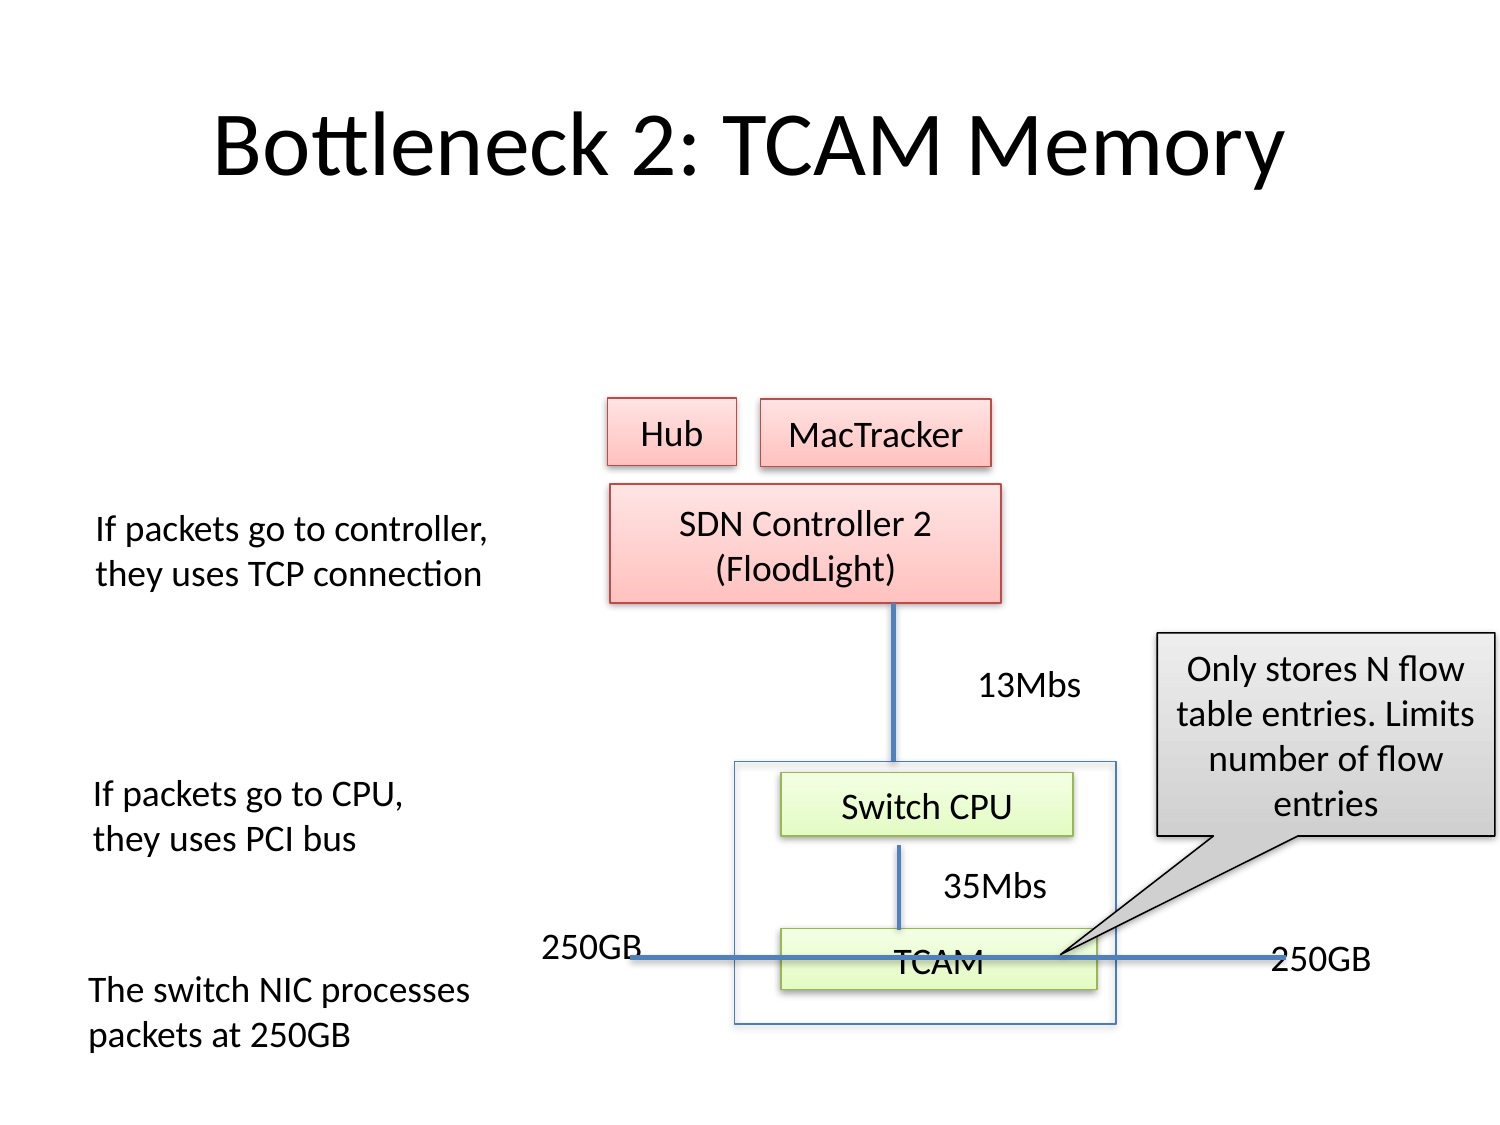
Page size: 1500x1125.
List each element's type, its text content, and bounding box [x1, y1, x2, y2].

text_box [734, 761, 1117, 954]
text_box The switch NIC processes packets at 250GB [73, 957, 495, 1063]
text_box 35Mbs [928, 854, 1063, 914]
text_box 250GB [1255, 926, 1387, 986]
text_box Only stores N flow table entries. Limits number of flow entries [1059, 632, 1496, 956]
text_box If packets go to CPU, they uses PCI bus [78, 761, 420, 867]
text_box SDN Controller 2 (FloodLight) [609, 483, 1002, 604]
title Bottleneck 2: TCAM Memory [75, 45, 1425, 233]
text_box Hub [607, 397, 737, 466]
text_box MacTracker [760, 398, 992, 467]
text_box If packets go to controller, they uses TCP connection [80, 497, 504, 602]
text_box 250GB [526, 914, 658, 975]
text_box 13Mbs [962, 652, 1097, 712]
text_box [734, 968, 1117, 1025]
